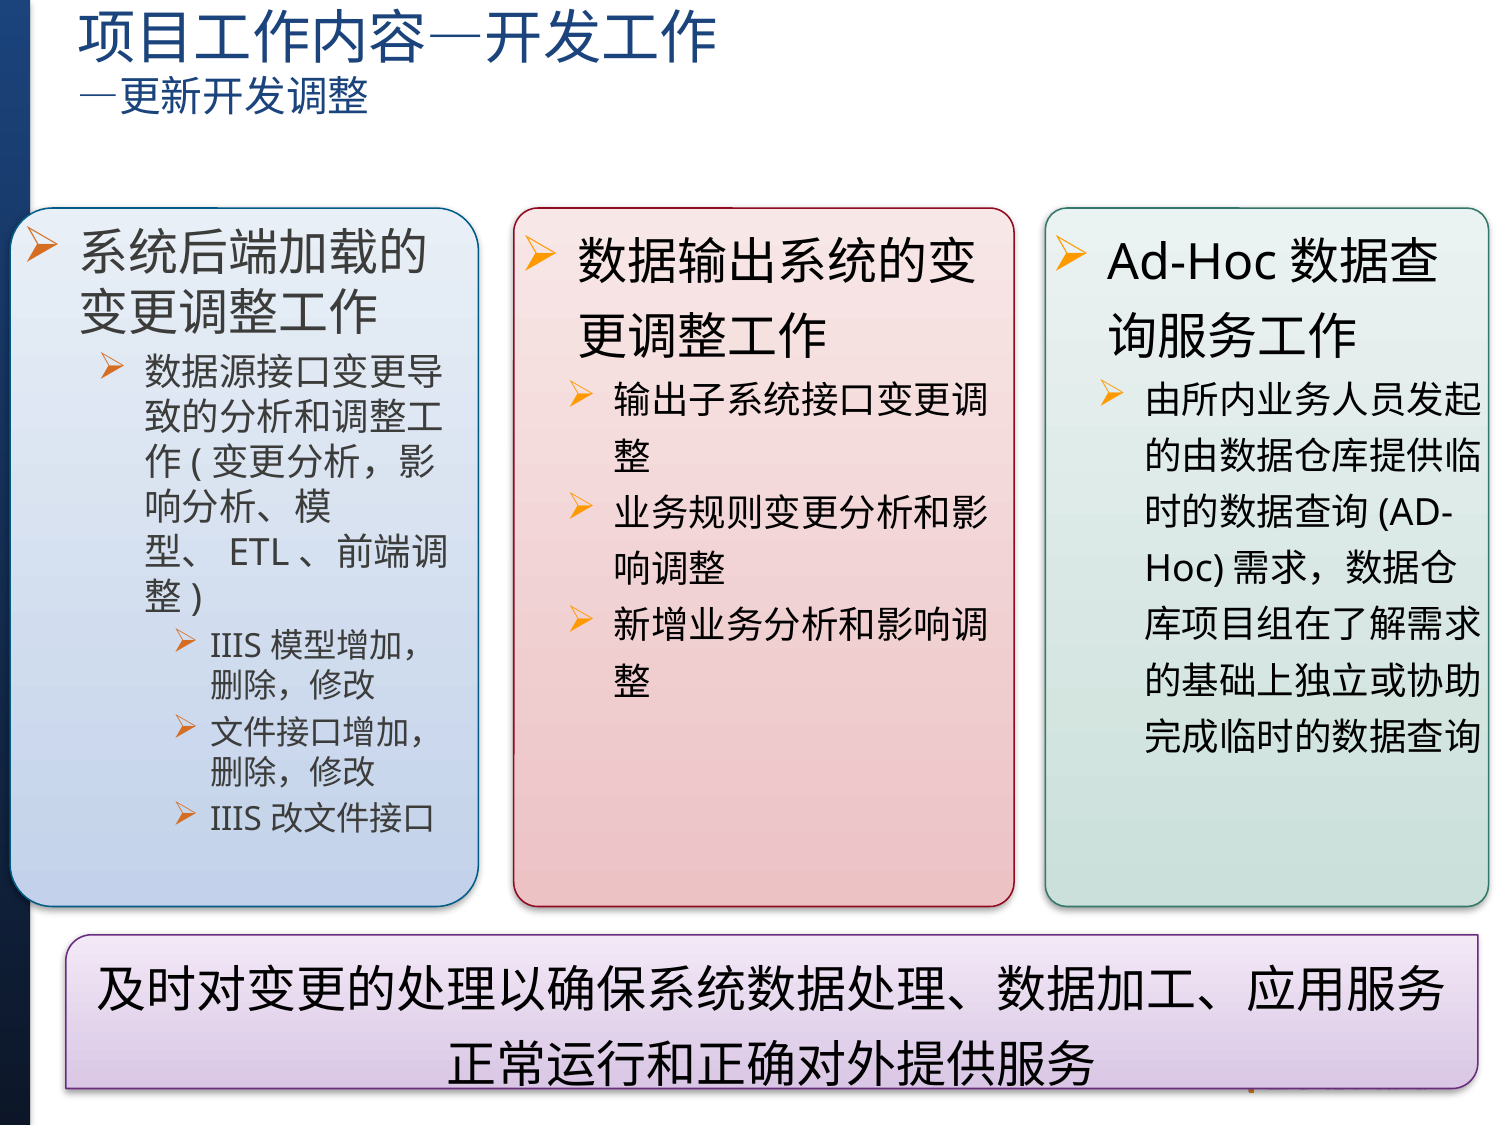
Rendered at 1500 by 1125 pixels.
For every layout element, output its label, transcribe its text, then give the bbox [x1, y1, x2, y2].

text_box Ad-Hoc数据查询服务工作 由所内业务人员发起的由数据仓库提供临时的数据查询(AD-Hoc)需求，数据仓库项目组在了解需求的基础上独立或协助完成临时的数据查询 [1044, 207, 1490, 908]
text_box 数据输出系统的变更调整工作 输出子系统接口变更调整 业务规则变更分析和影响调整 新增业务分析和影响调整 [512, 207, 1015, 908]
text_box 系统后端加载的变更调整工作 数据源接口变更导致的分析和调整工作(变更分析，影响分析、模型、ETL、前端调整) IIIS模型增加，删除，修改 文件接口增加，删除，修改 IIIS改文件接口 [9, 207, 480, 908]
text_box 及时对变更的处理以确保系统数据处理、数据加工、应用服务正常运行和正确对外提供服务 [65, 934, 1479, 1090]
title 项目工作内容—开发工作 —更新开发调整 [62, 0, 963, 188]
